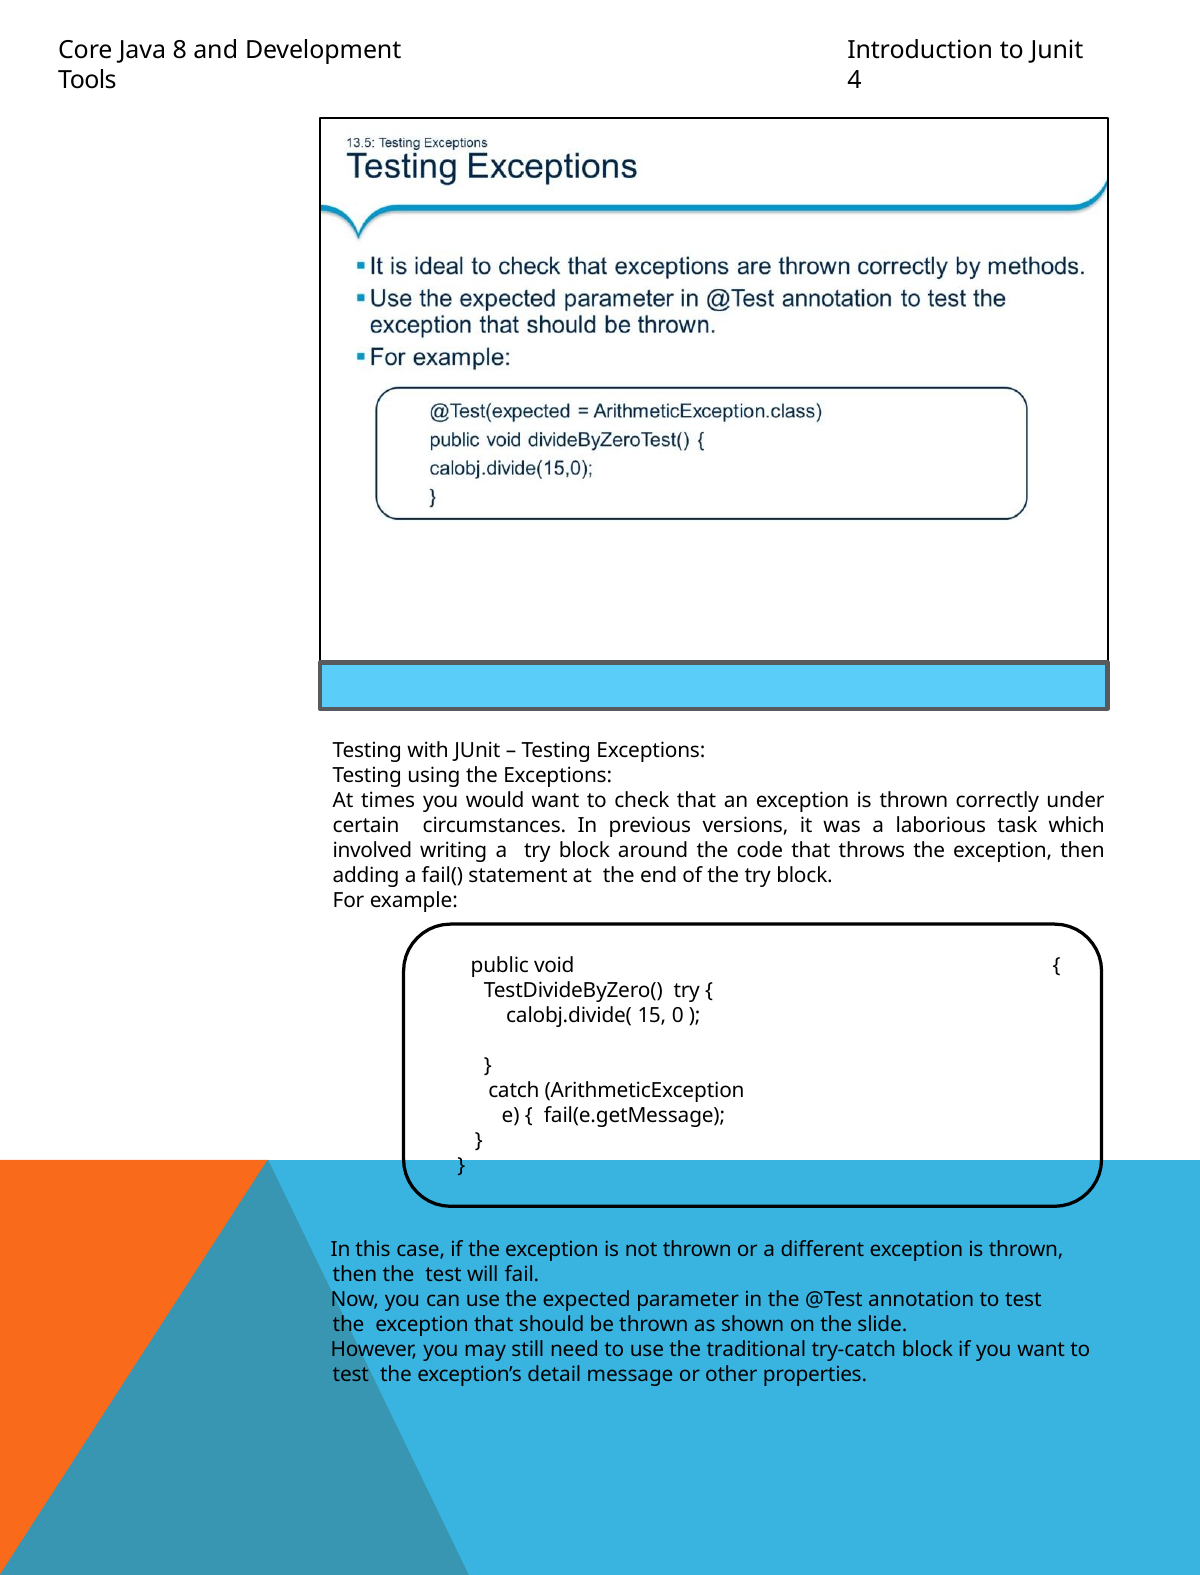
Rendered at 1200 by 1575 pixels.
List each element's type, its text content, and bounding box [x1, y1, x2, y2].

text_box { [1050, 949, 1063, 977]
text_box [318, 116, 1109, 710]
text_box public void TestDivideByZero() try { calobj.divide( 15, 0 ); [468, 949, 741, 1027]
text_box Testing with JUnit – Testing Exceptions: Testing using the Exceptions: At times you would want to check that an exception is thrown correctly under certain circumstances. In previous versions, it was a laborious task which involved writing a try block around the code that throws the exception, then adding a fail() statement at the end of the try block. For example: [330, 735, 1106, 912]
text_box [403, 924, 1102, 1049]
text_box Introduction to Junit 4 [845, 31, 1088, 94]
text_box } catch (ArithmeticException e) { fail(e.getMessage); } } In this case, if the exception is not thrown or a different exception is thrown, then the test will fail. Now, you can use the expected parameter in the @Test annotation to test the exception that should be thrown as shown on the slide. However, you may still need to use the traditional try-catch block if you want to test the exception’s detail message or other properties. [330, 1049, 1104, 1386]
text_box Core Java 8 and Development Tools [56, 31, 462, 94]
